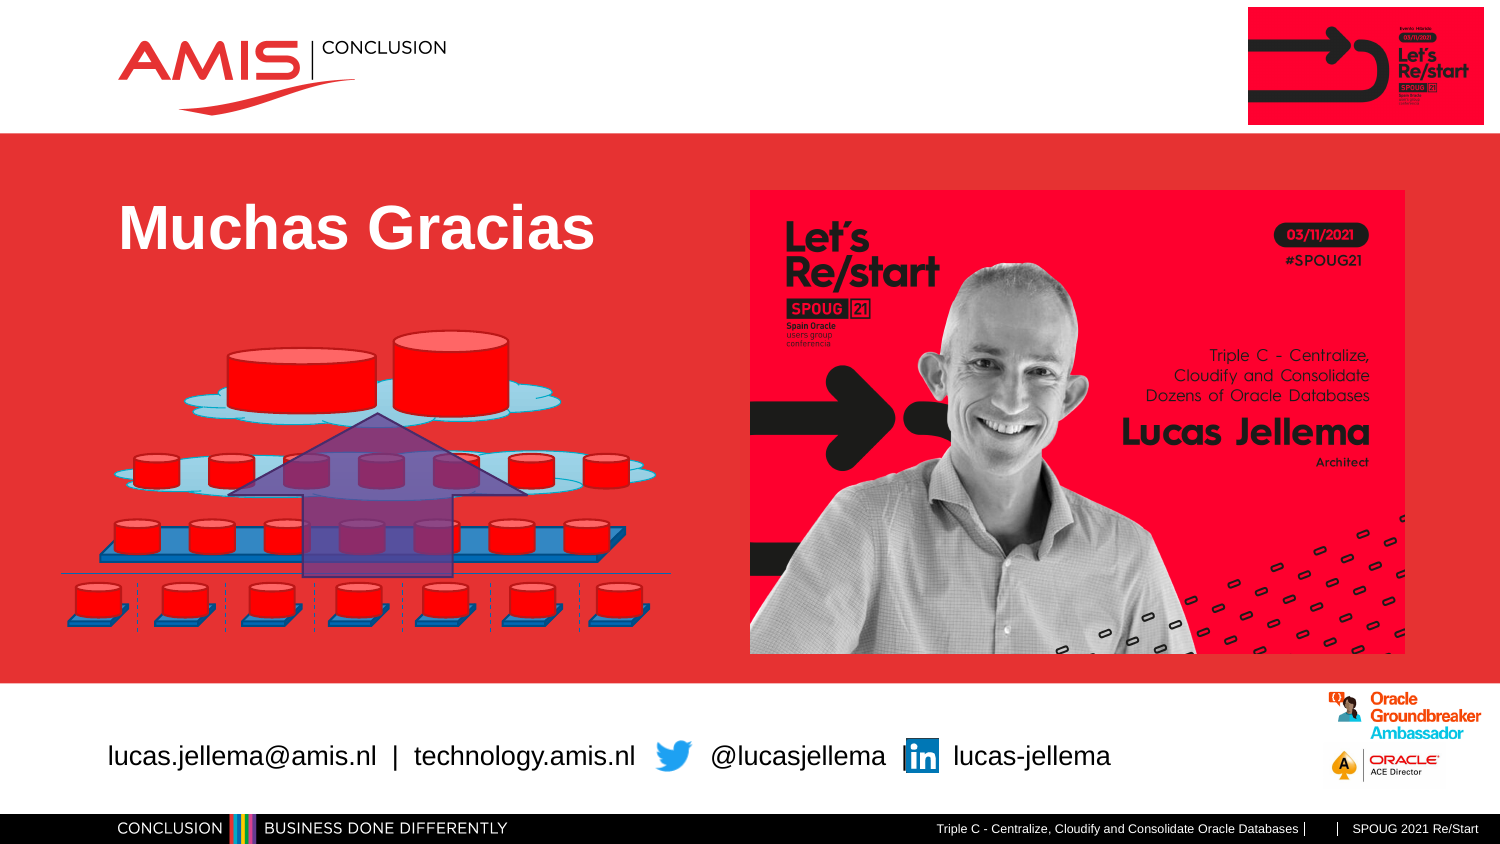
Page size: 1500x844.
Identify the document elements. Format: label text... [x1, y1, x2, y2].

text_box lucas.jellema@amis.nl | technology.amis.nl | @lucasjellema | lucas-jellema [107, 738, 648, 771]
picture [912, 753, 916, 768]
text_box lucas.jellema@amis.nl | technology.amis.nl | @lucasjellema | lucas-jellema [695, 738, 906, 771]
picture [1323, 742, 1446, 789]
picture [648, 738, 695, 772]
text_box lucas.jellema@amis.nl | technology.amis.nl | @lucasjellema | lucas-jellema [939, 738, 1111, 771]
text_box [61, 330, 671, 632]
footer Triple C - Centralize, Cloudify and Consolidate Oracle Databases [814, 820, 1299, 839]
title Muchas Gracias [118, 183, 1382, 597]
picture [106, 17, 579, 124]
picture [0, 814, 236, 844]
picture [239, 814, 1500, 844]
picture [1248, 7, 1484, 125]
picture [1323, 687, 1486, 740]
picture [749, 190, 1405, 654]
picture [921, 753, 935, 768]
